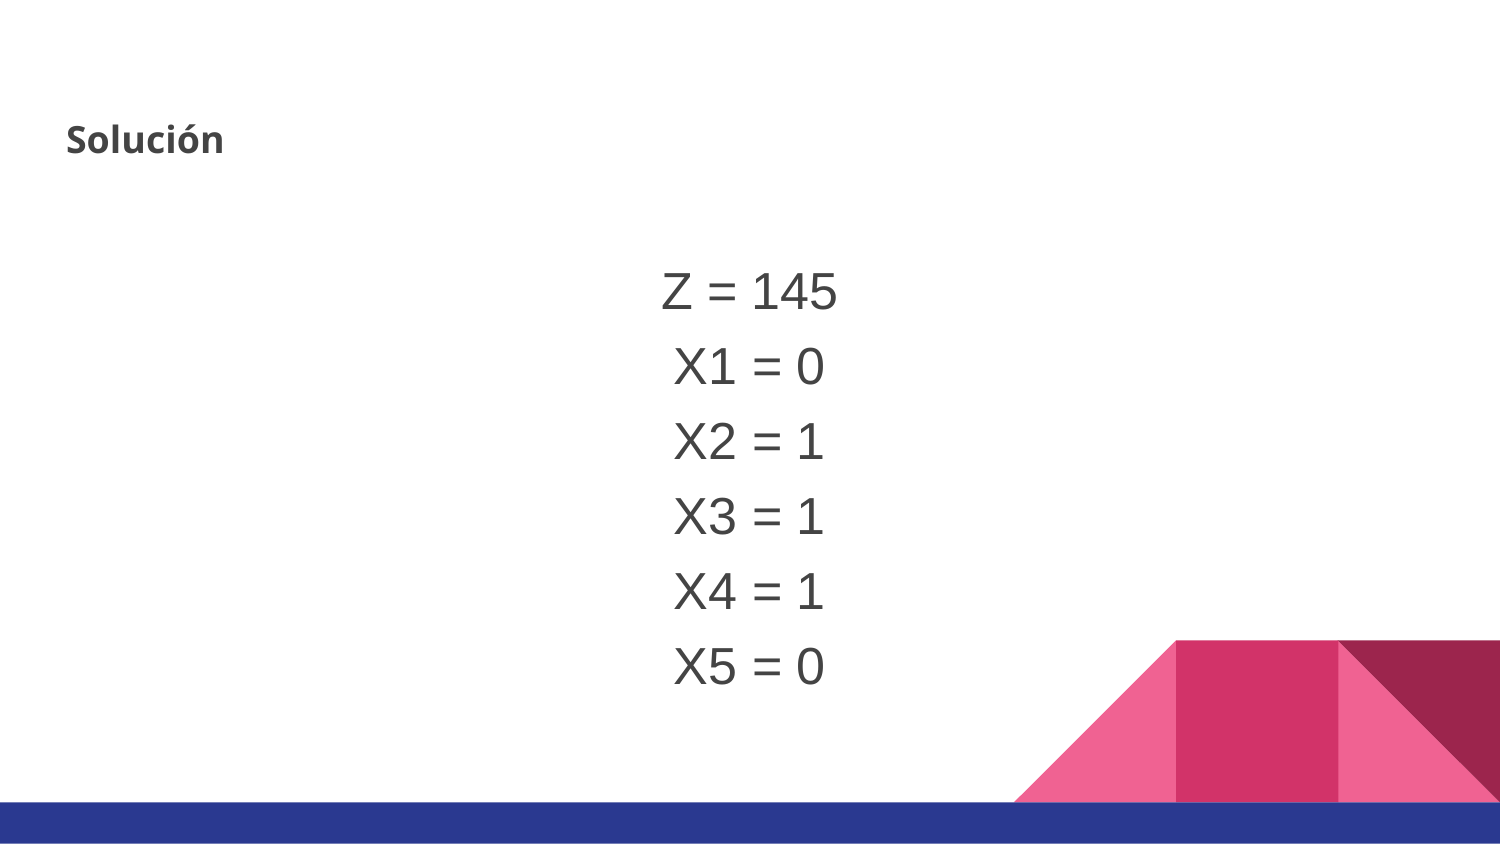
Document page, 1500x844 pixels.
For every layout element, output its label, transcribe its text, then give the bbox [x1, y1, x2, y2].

list Solución Z = 145 X1 = 0 X2 = 1 X3 = 1 X4 = 1 X5 = 0 [51, 94, 1449, 270]
